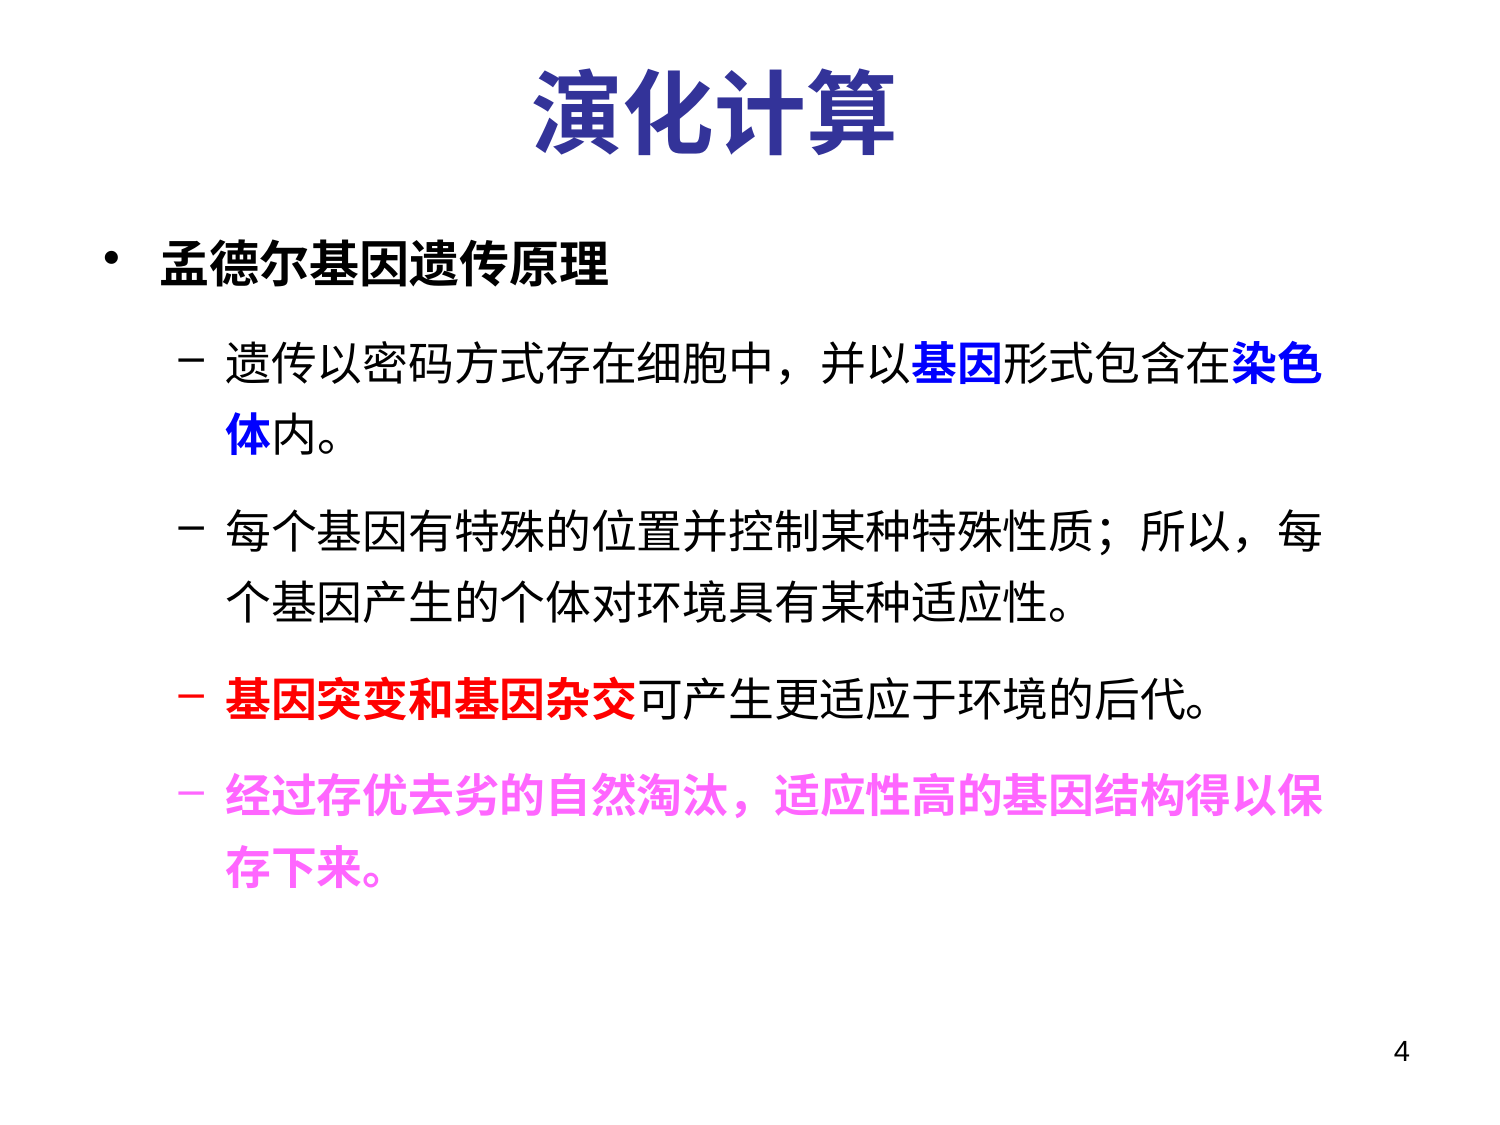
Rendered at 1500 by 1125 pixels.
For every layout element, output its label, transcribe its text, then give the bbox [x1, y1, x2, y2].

text_box 演化计算 [407, 48, 1022, 174]
list 孟德尔基因遗传原理 遗传以密码方式存在细胞中，并以基因形式包含在染色体内。 每个基因有特殊的位置并控制某种特殊性质；所以，每个基因产生的个体对环境具有某种适应性。 基因突变和基因杂交可产生更适应于环境的后代。 经过存优去劣的自然淘汰，适应性高的基因结构得以保存下来。 [88, 231, 1378, 1094]
slide_number 4 [1074, 1024, 1425, 1103]
